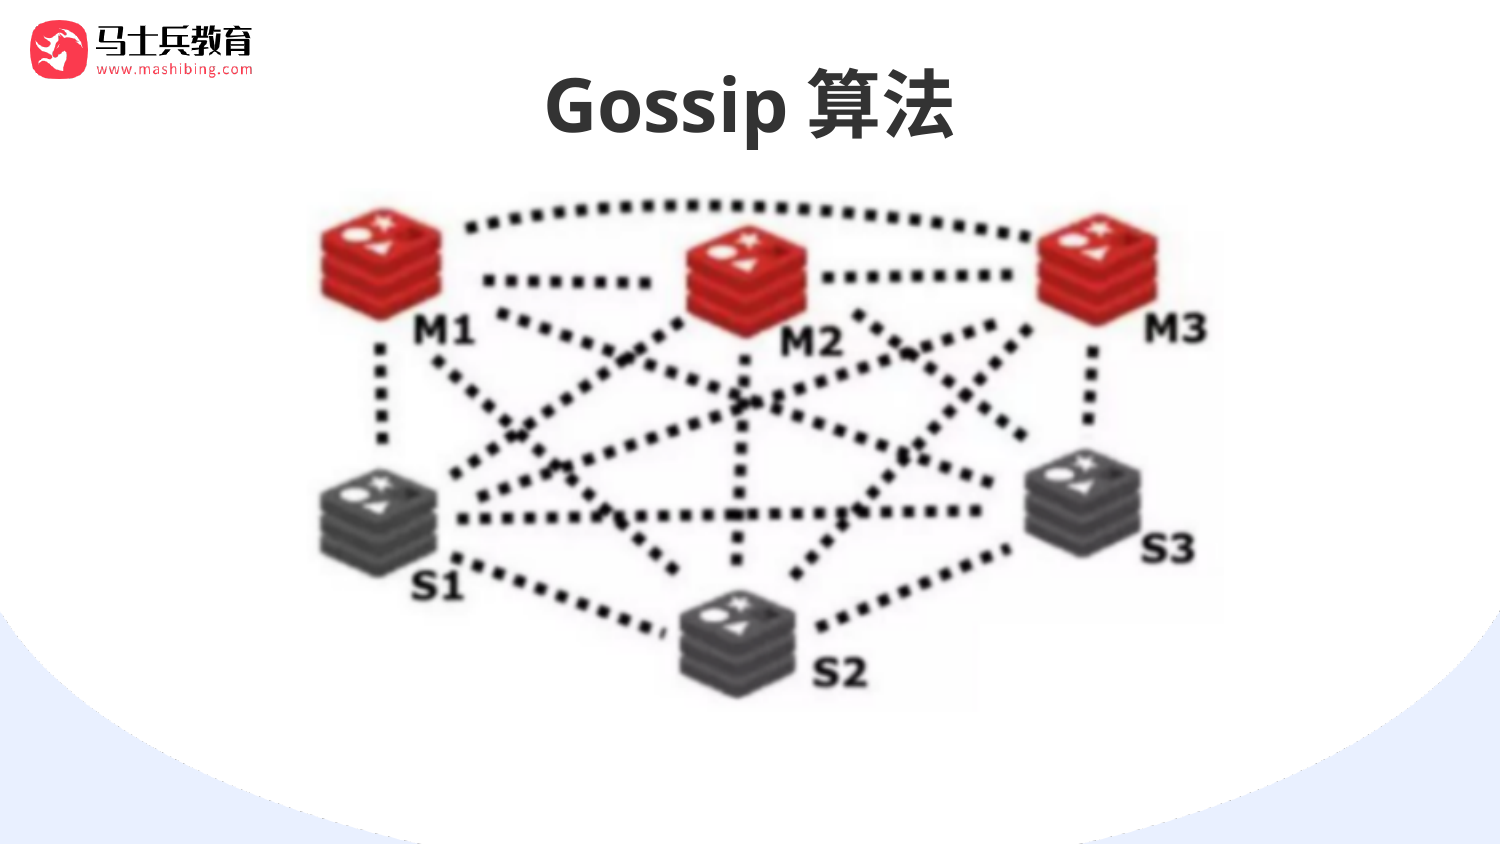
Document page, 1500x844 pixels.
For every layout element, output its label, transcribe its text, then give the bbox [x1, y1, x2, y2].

picture [0, 179, 1500, 844]
picture [30, 20, 252, 79]
text_box Gossip算法 [285, 33, 1215, 171]
